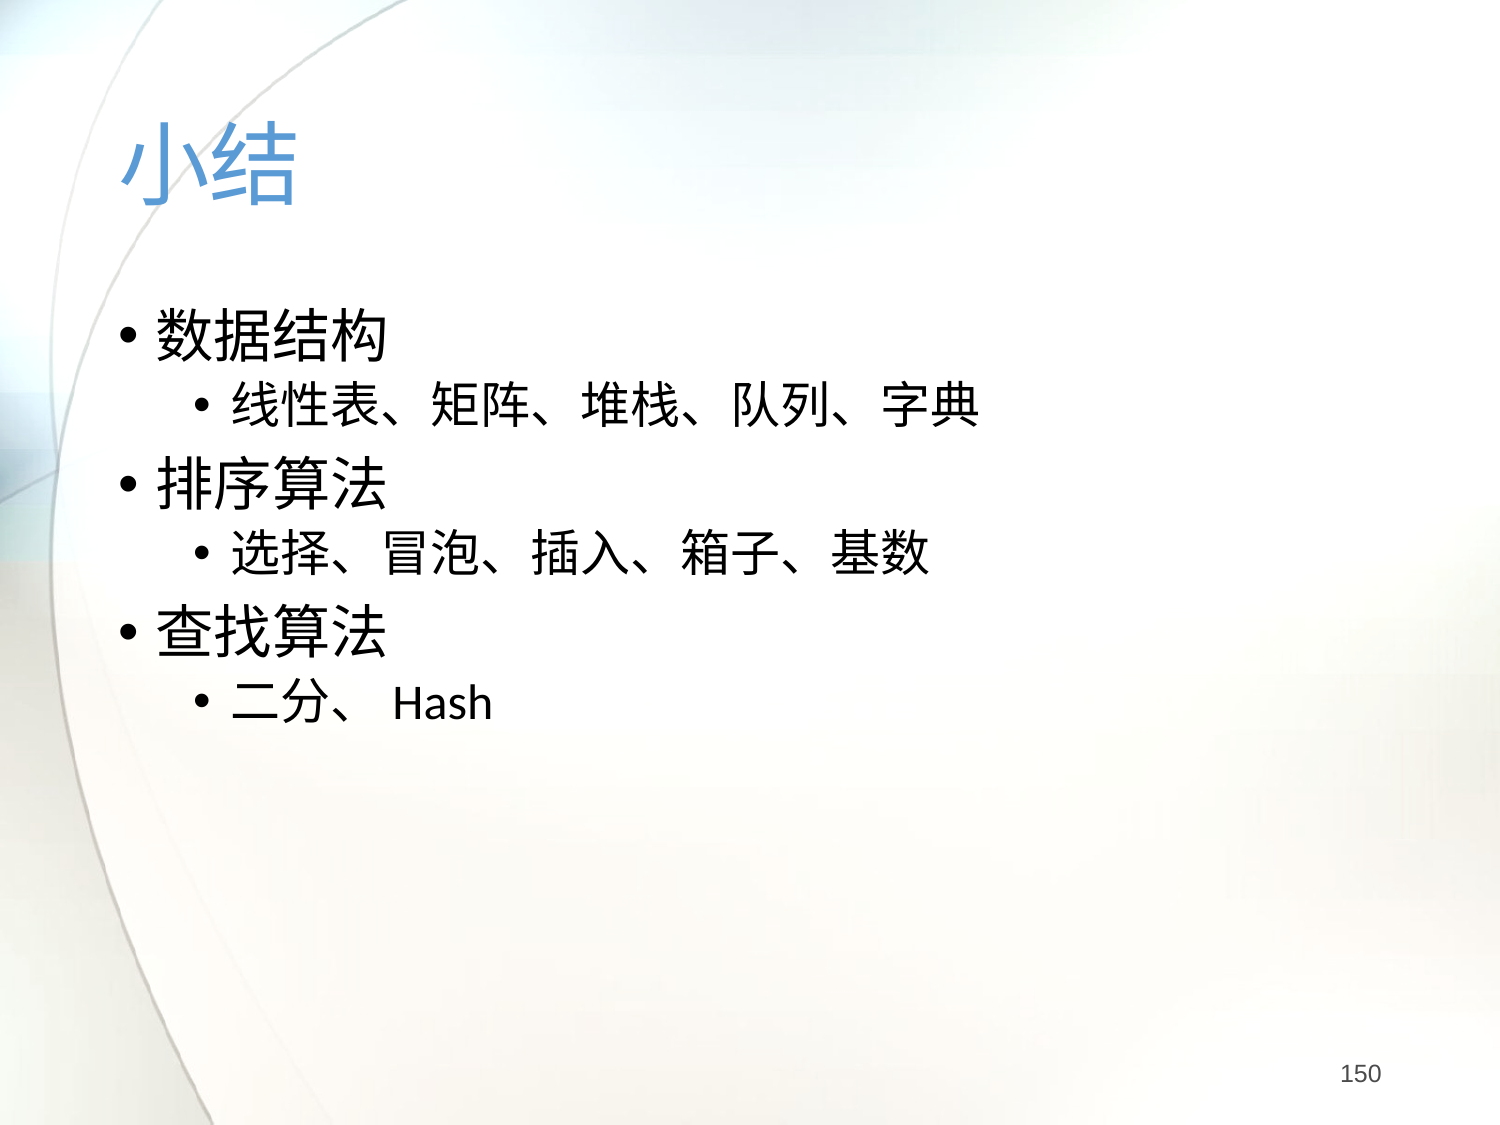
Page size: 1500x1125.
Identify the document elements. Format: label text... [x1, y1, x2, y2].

title 小结 [103, 59, 1397, 278]
slide_number 150 [1059, 1042, 1397, 1103]
list 数据结构 线性表、矩阵、堆栈、队列、字典 排序算法 选择、冒泡、插入、箱子、基数 查找算法 二分、Hash [103, 299, 1397, 1014]
picture [0, 0, 1500, 1125]
